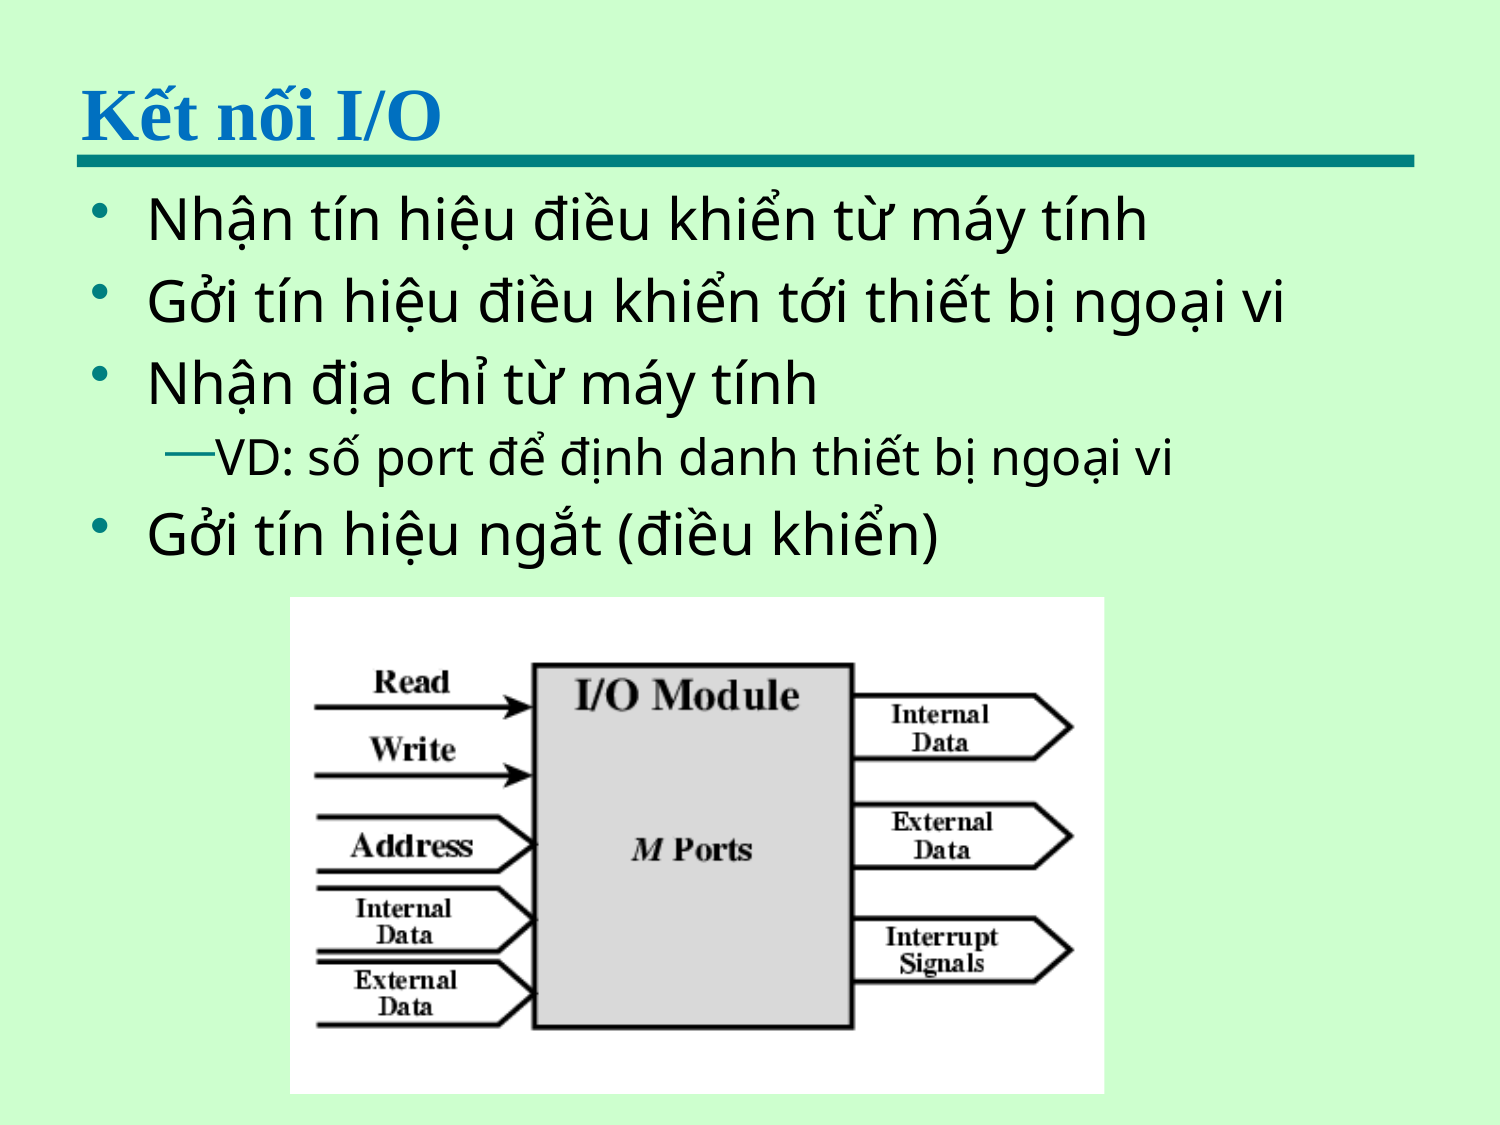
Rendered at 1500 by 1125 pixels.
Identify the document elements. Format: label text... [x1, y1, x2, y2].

list Nhận tín hiệu điều khiển từ máy tính Gởi tín hiệu điều khiển tới thiết bị ngoại vi Nhận địa chỉ từ máy tính VD: số port để định danh thiết bị ngoại vi Gởi tín hiệu ngắt (điều khiển) [75, 174, 1417, 1100]
picture [290, 597, 1105, 1095]
title Kết nối I/O [66, 24, 1413, 163]
